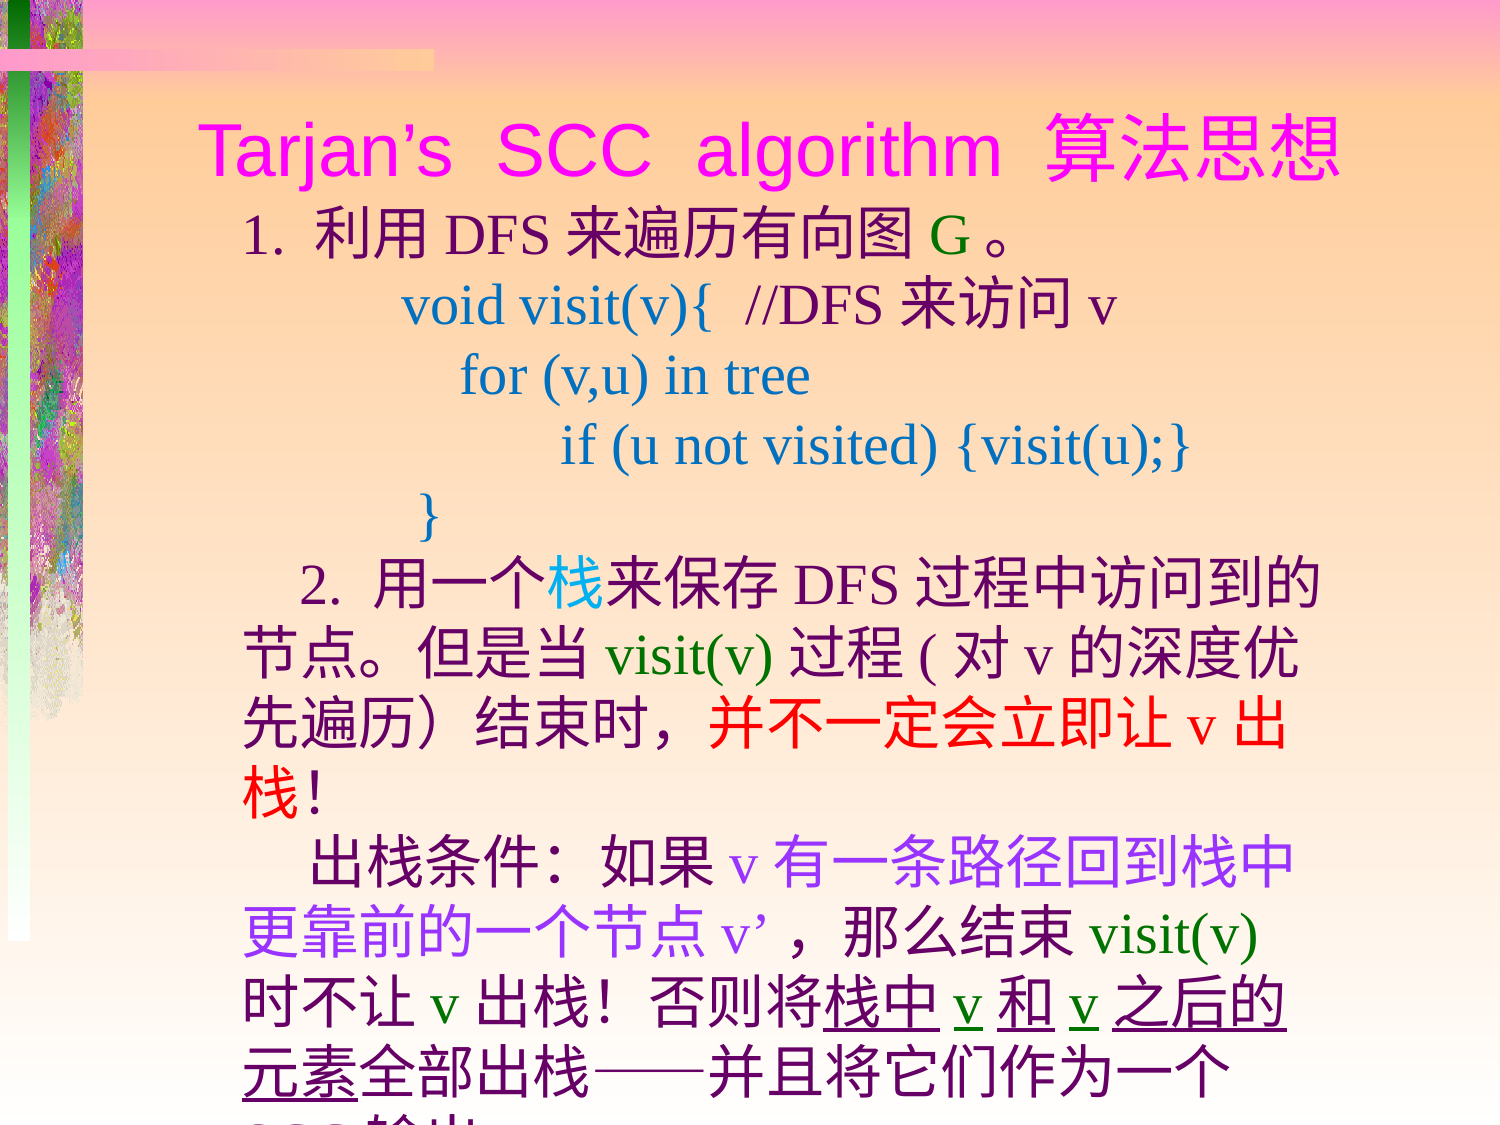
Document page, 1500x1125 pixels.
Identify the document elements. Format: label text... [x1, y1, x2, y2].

picture [0, 71, 9, 821]
picture [0, 0, 9, 50]
picture [29, 0, 83, 50]
text_box Tarjan’s SCC algorithm 算法思想 [182, 94, 1359, 199]
text_box 1. 利用DFS来遍历有向图G。 void visit(v){ //DFS来访问v for (v,u) in tree if (u not visited) {visit(u);} } 2. 用一个栈来保存DFS过程中访问到的节点。但是当visit(v)过程(对v的深度优先遍历）结束时，并不一定会立即让v出栈！ 出栈条件：如果v有一条路径回到栈中更靠前的一个节点v’，那么结束visit(v)时不让v出栈！否则将栈中v和v之后的元素全部出栈——并且将它们作为一个SCC输出。 [227, 188, 1345, 1125]
picture [29, 71, 83, 821]
